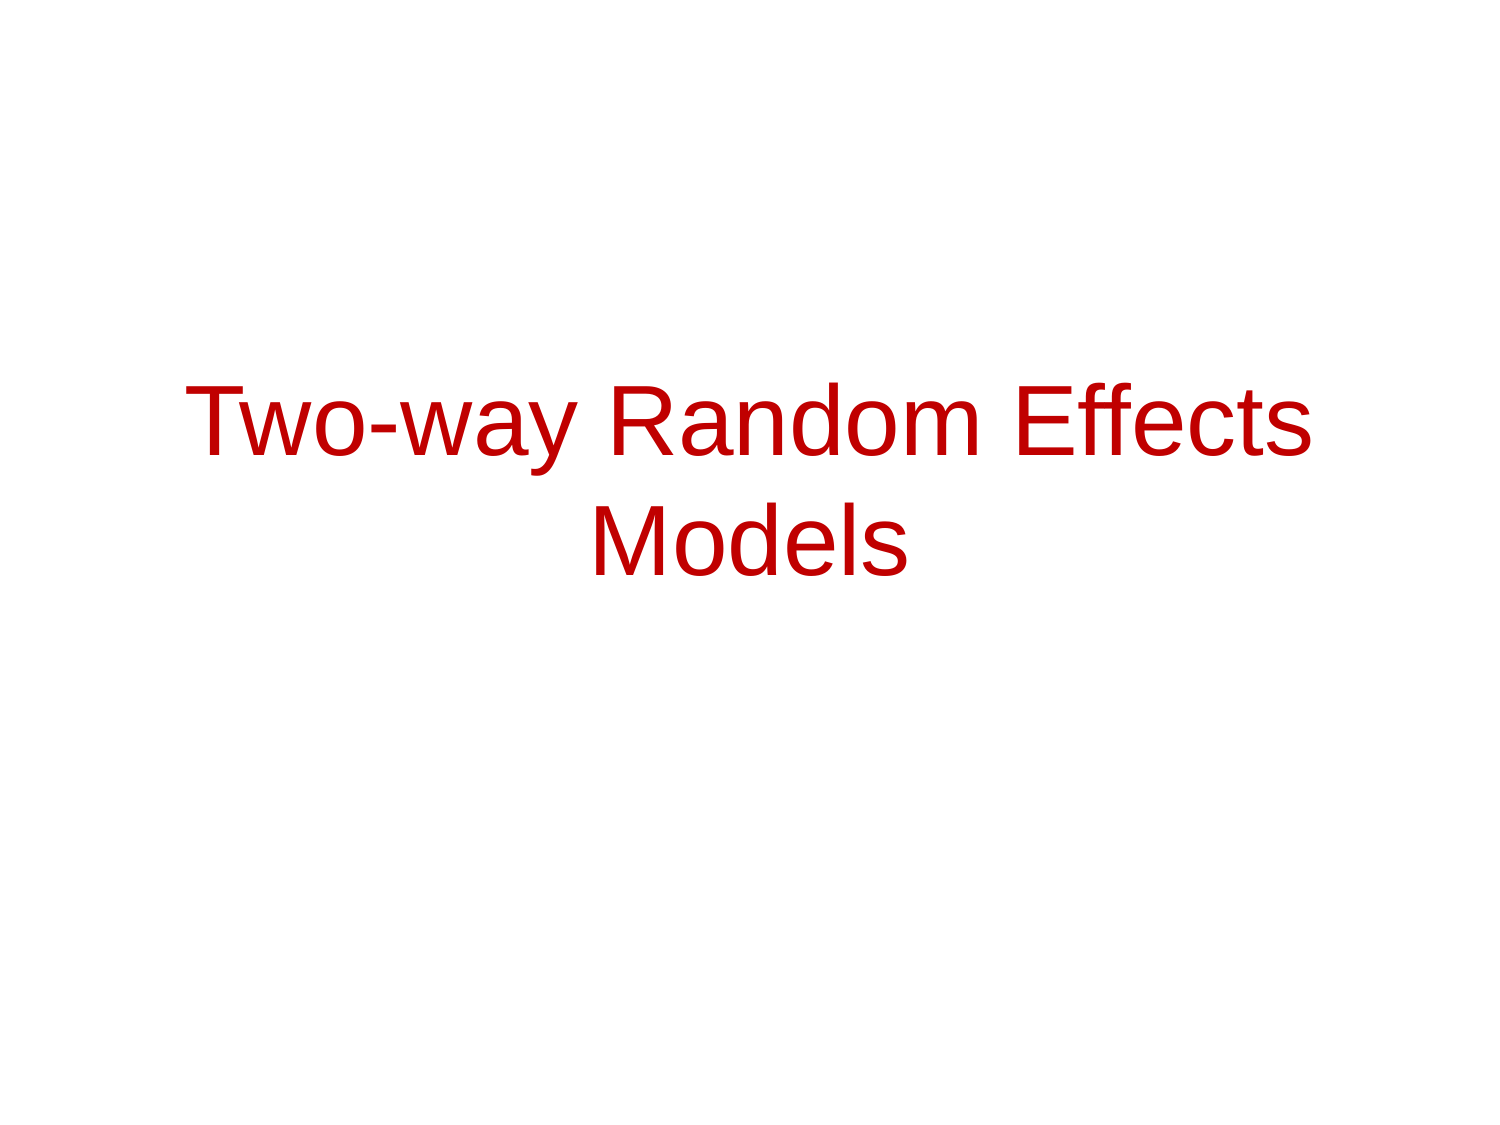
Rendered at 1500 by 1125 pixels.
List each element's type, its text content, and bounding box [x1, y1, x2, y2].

title Two-way Random Effects Models [112, 362, 1388, 588]
